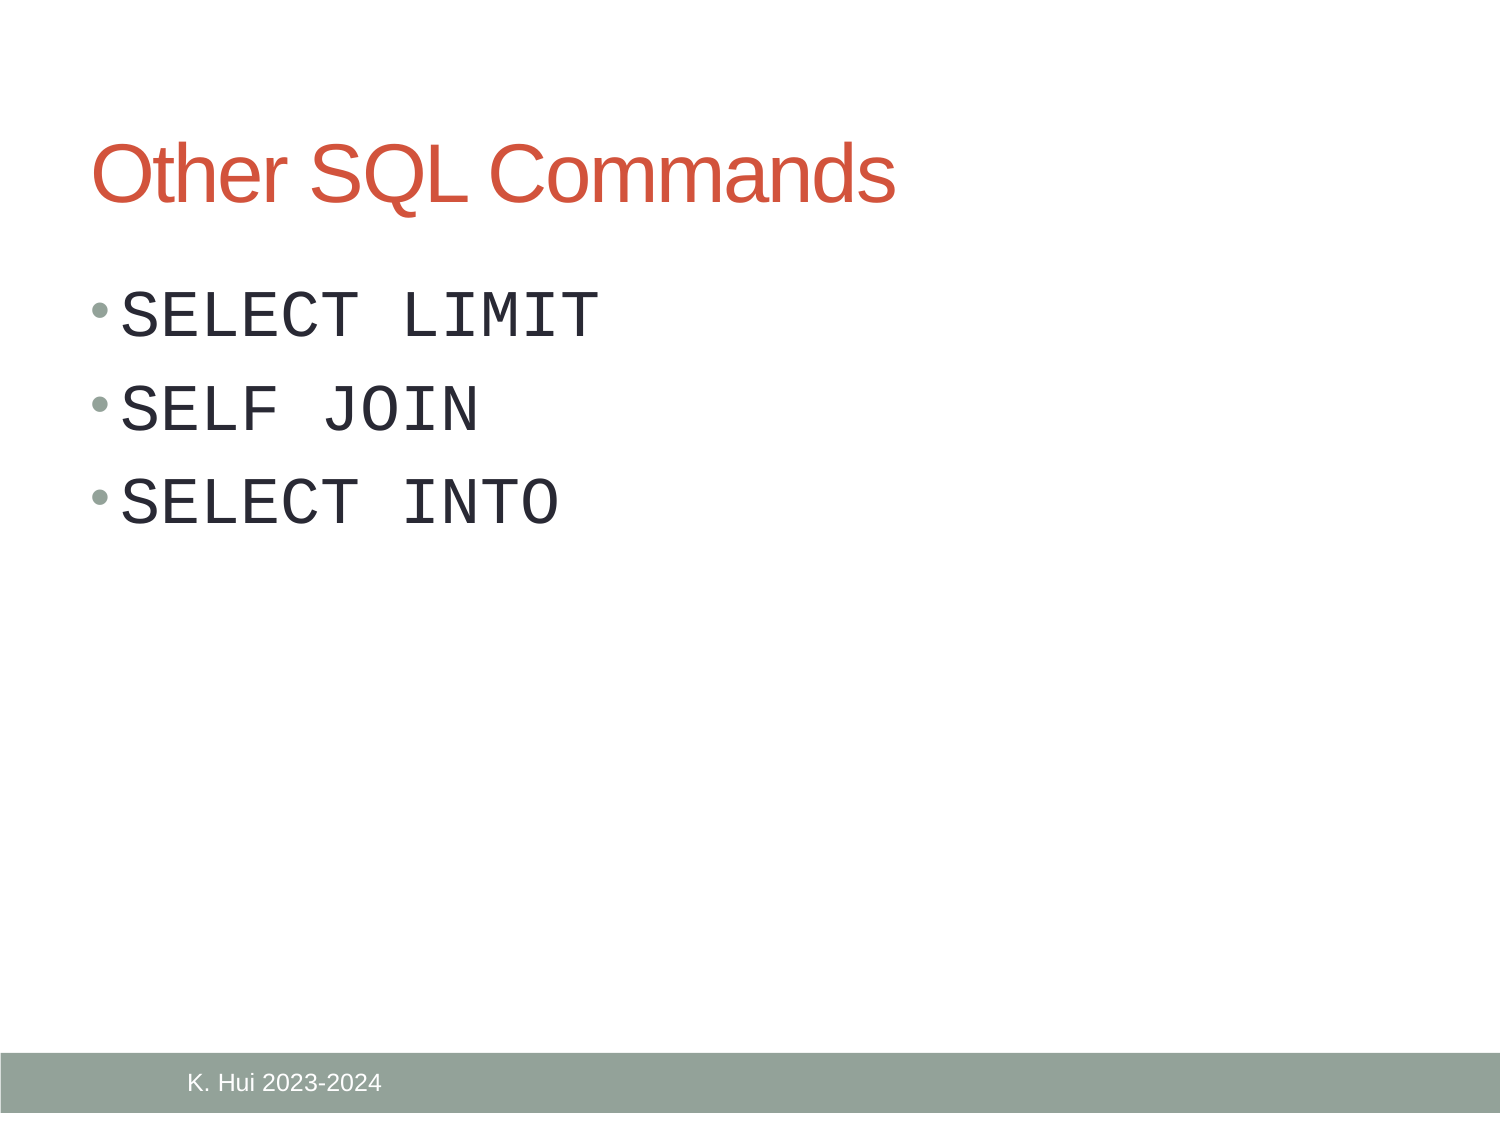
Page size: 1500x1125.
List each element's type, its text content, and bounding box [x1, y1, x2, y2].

title Other SQL Commands [75, 87, 1425, 250]
footer K. Hui 2023-2024 [75, 1054, 494, 1109]
list SELECT LIMIT SELF JOIN SELECT INTO [75, 262, 1425, 1036]
